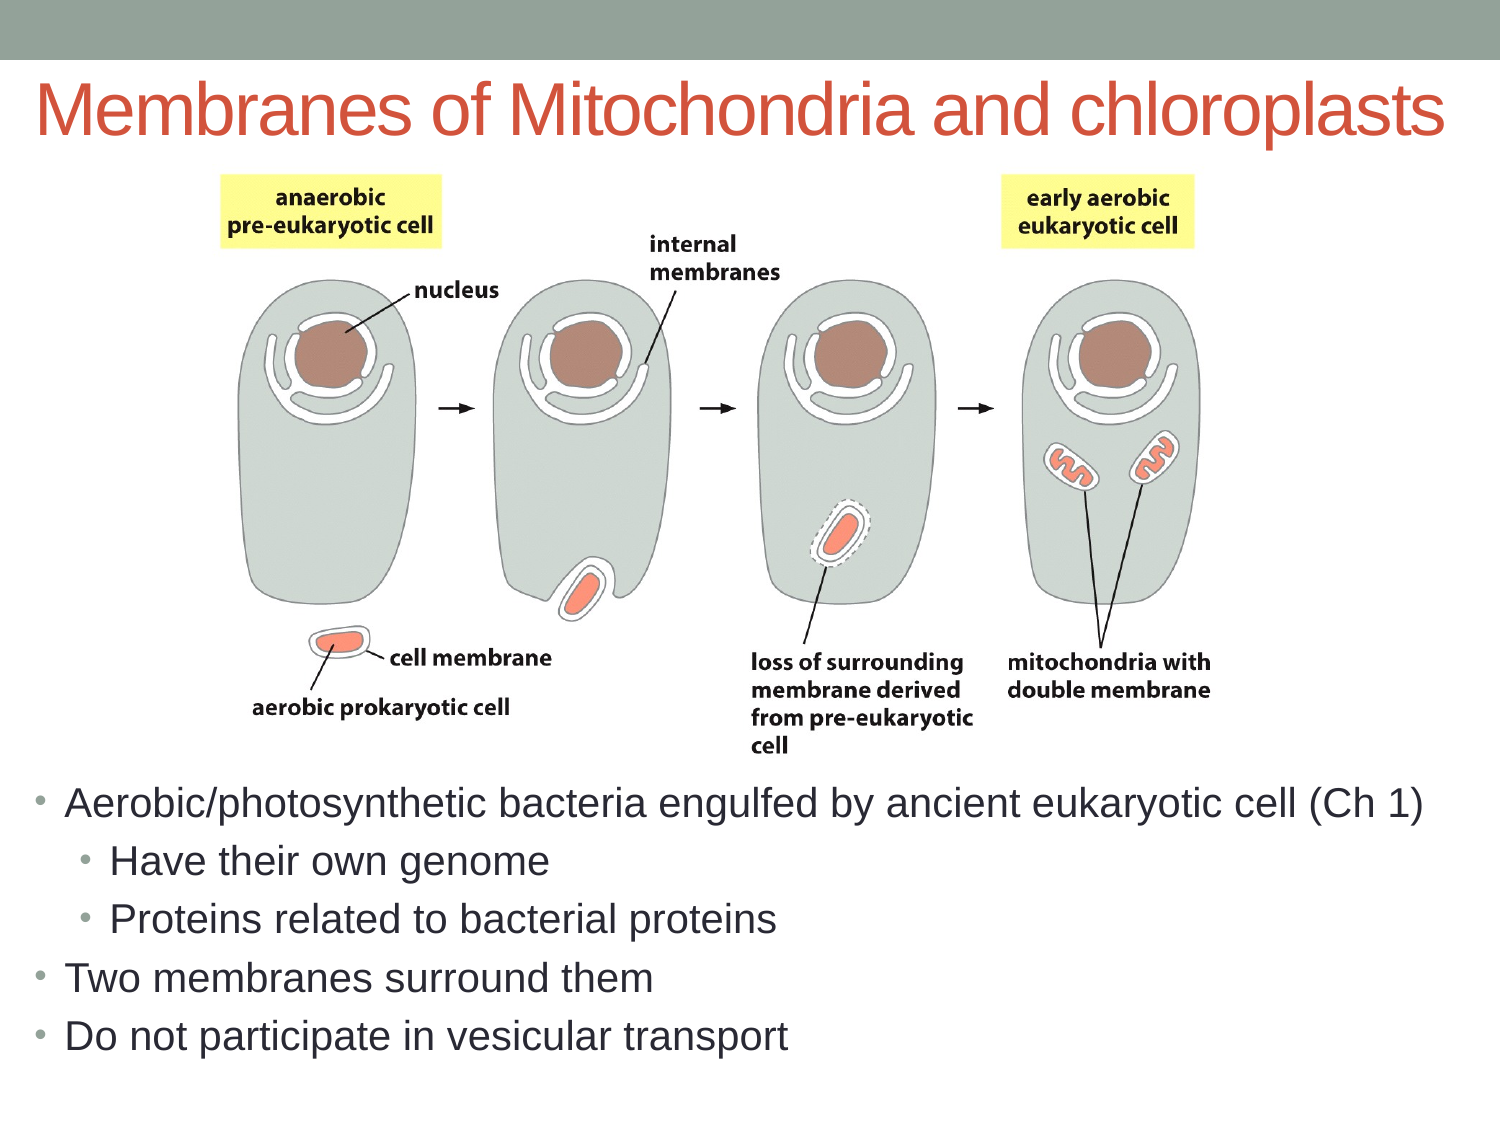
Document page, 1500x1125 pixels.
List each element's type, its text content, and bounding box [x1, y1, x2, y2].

list Aerobic/photosynthetic bacteria engulfed by ancient eukaryotic cell (Ch 1) Have their own genome Proteins related to bacterial proteins Two membranes surround them Do not participate in vesicular transport [19, 767, 1483, 1063]
title Membranes of Mitochondria and chloroplasts [19, 24, 1500, 187]
picture [211, 164, 1221, 761]
